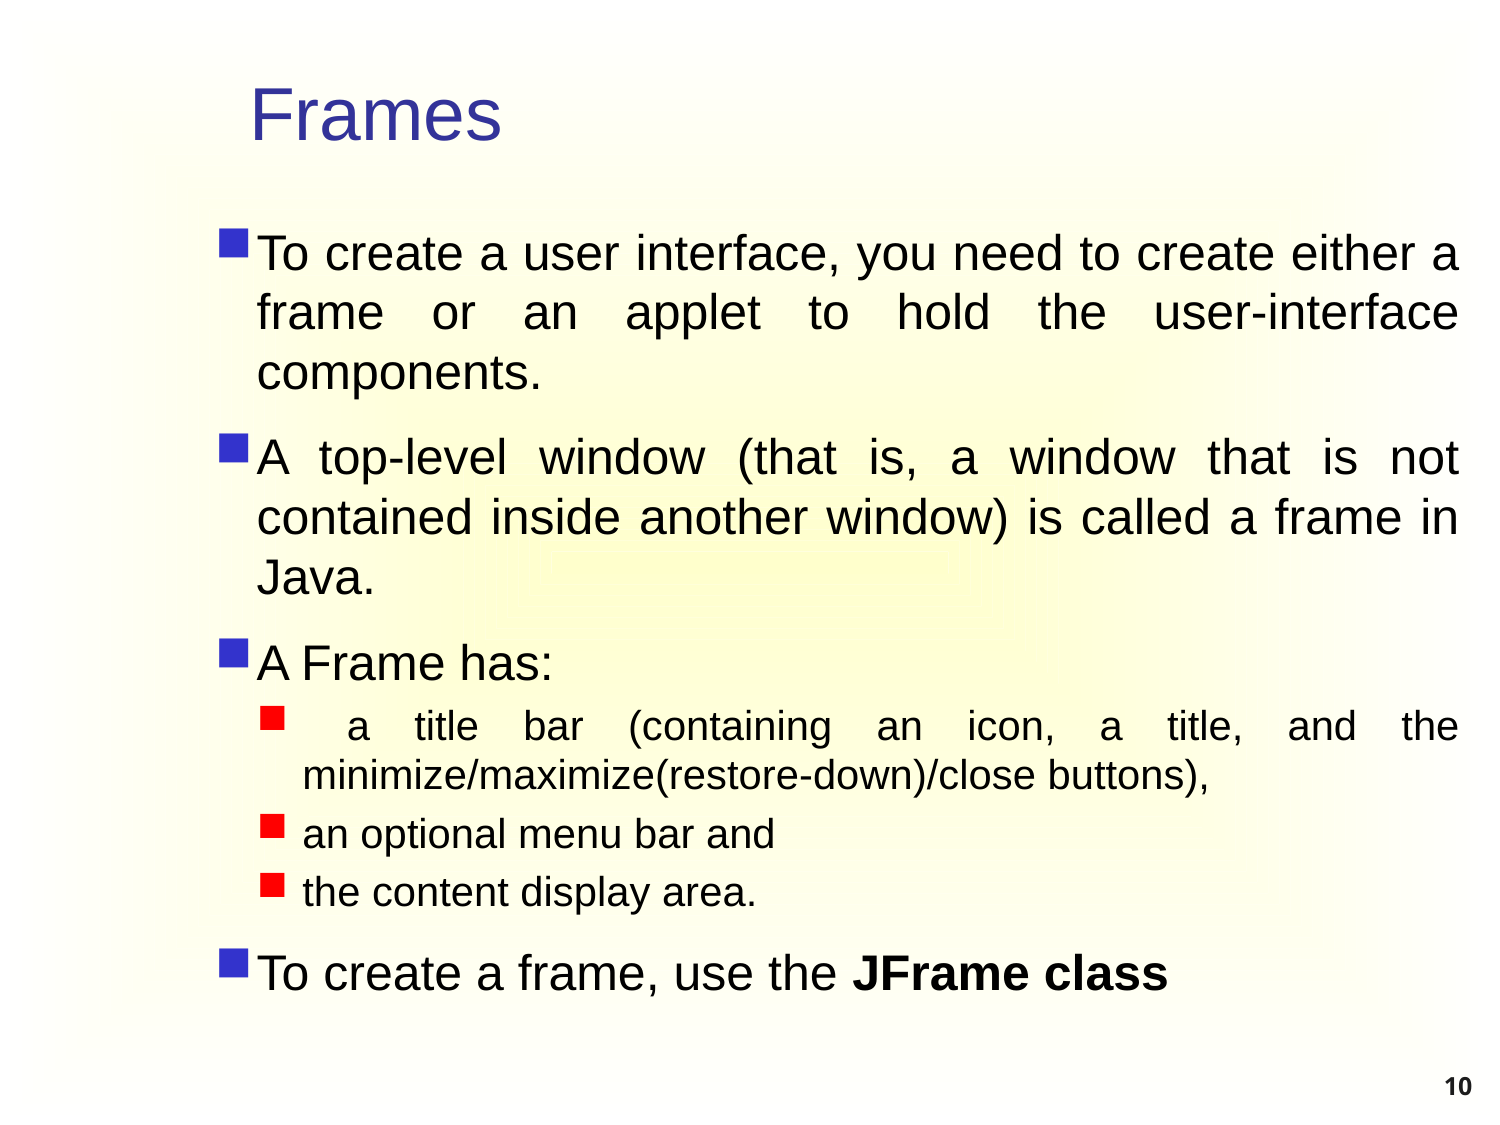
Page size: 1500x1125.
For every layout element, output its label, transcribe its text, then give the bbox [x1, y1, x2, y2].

list To create a user interface, you need to create either a frame or an applet to hold the user-interface components. A top-level window (that is, a window that is not contained inside another window) is called a frame in Java. A Frame has: a title bar (containing an icon, a title, and the minimize/maximize(restore-down)/close buttons), an optional menu bar and the content display area. To create a frame, use the JFrame class [199, 212, 1476, 1001]
slide_number 10 [1399, 1087, 1488, 1113]
title Frames [233, 60, 1351, 163]
